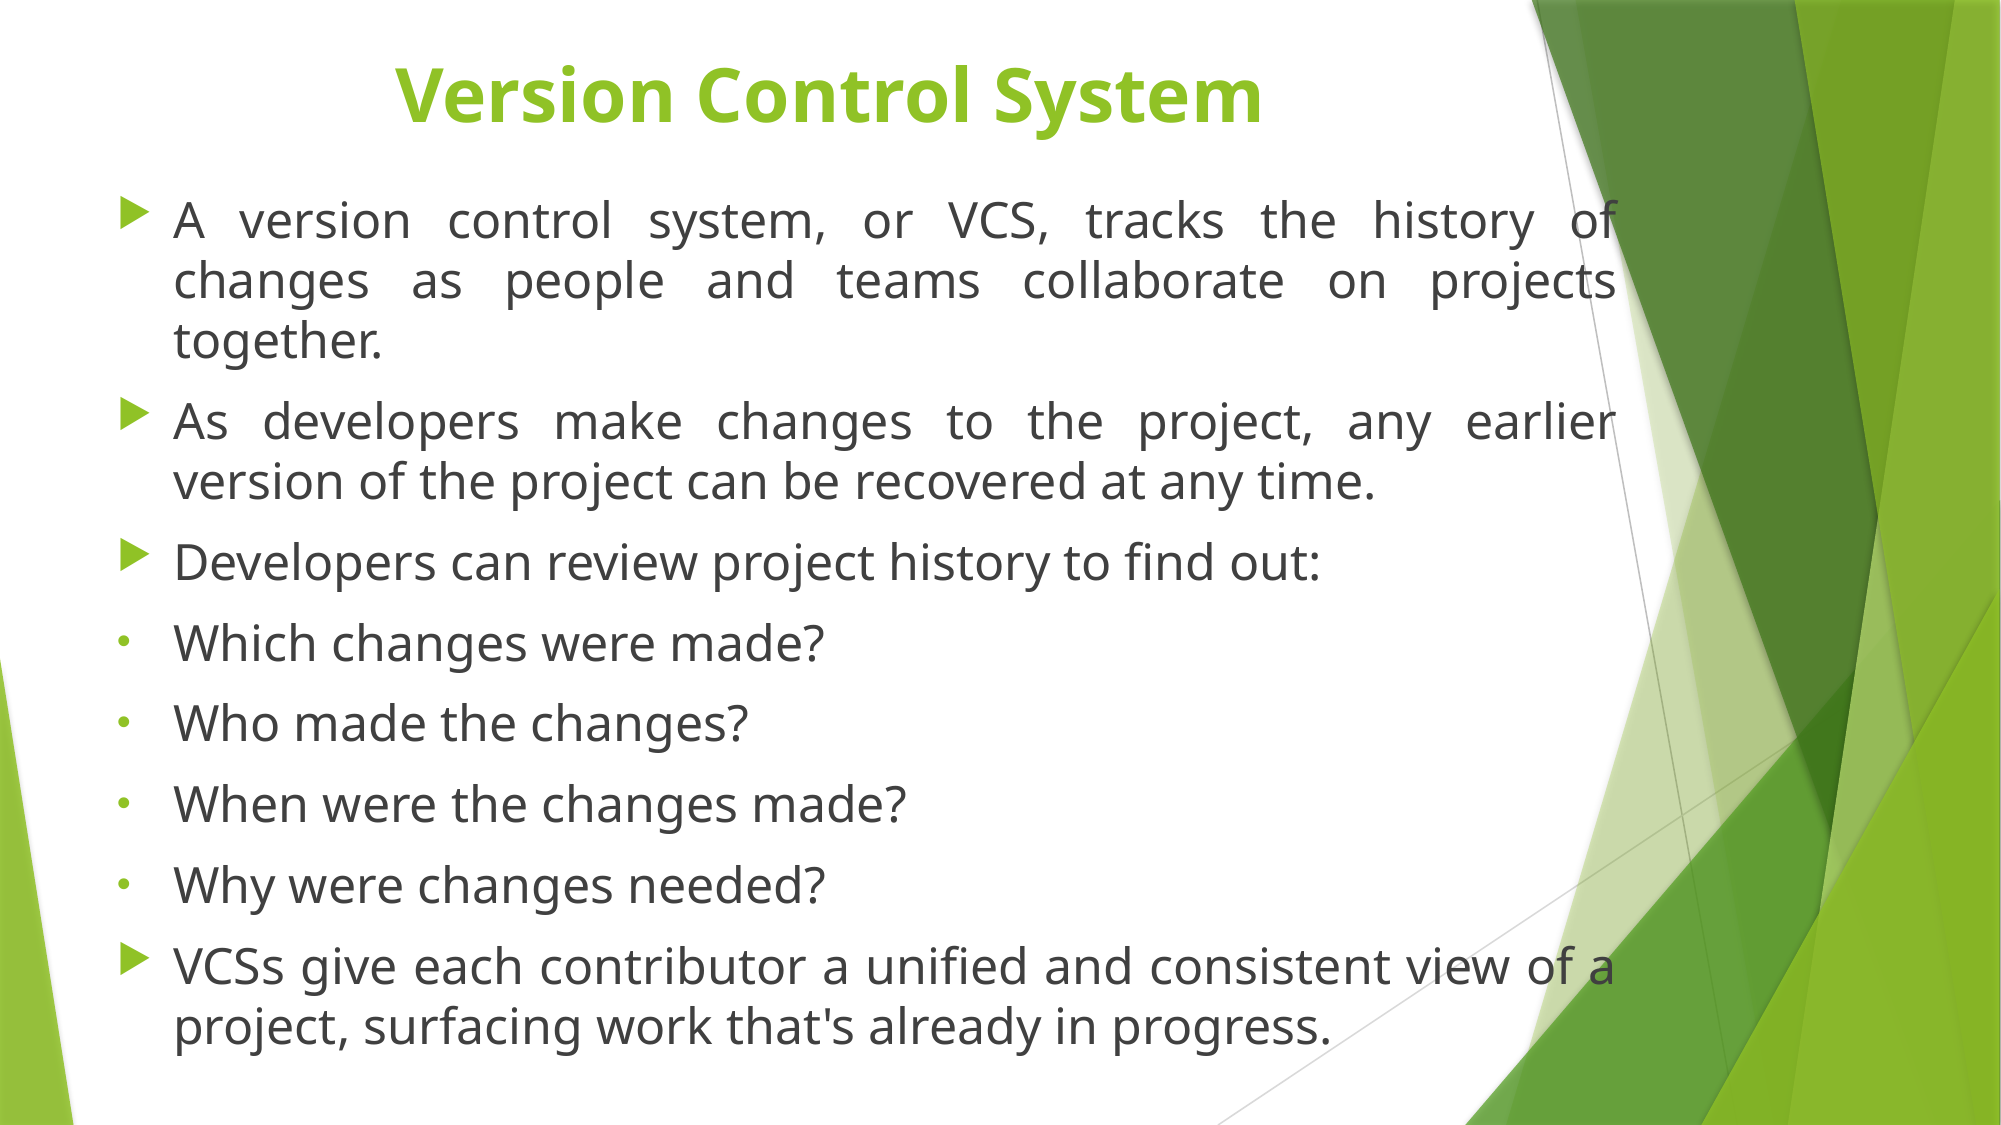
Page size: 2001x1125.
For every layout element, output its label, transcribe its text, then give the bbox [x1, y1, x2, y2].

title Version Control System [125, 40, 1536, 180]
list A version control system, or VCS, tracks the history of changes as people and teams collaborate on projects together. As developers make changes to the project, any earlier version of the project can be recovered at any time. Developers can review project history to find out: Which changes were made? Who made the changes? When were the changes made? Why were changes needed? VCSs give each contributor a unified and consistent view of a project, surfacing work that's already in progress. [101, 180, 1633, 1055]
